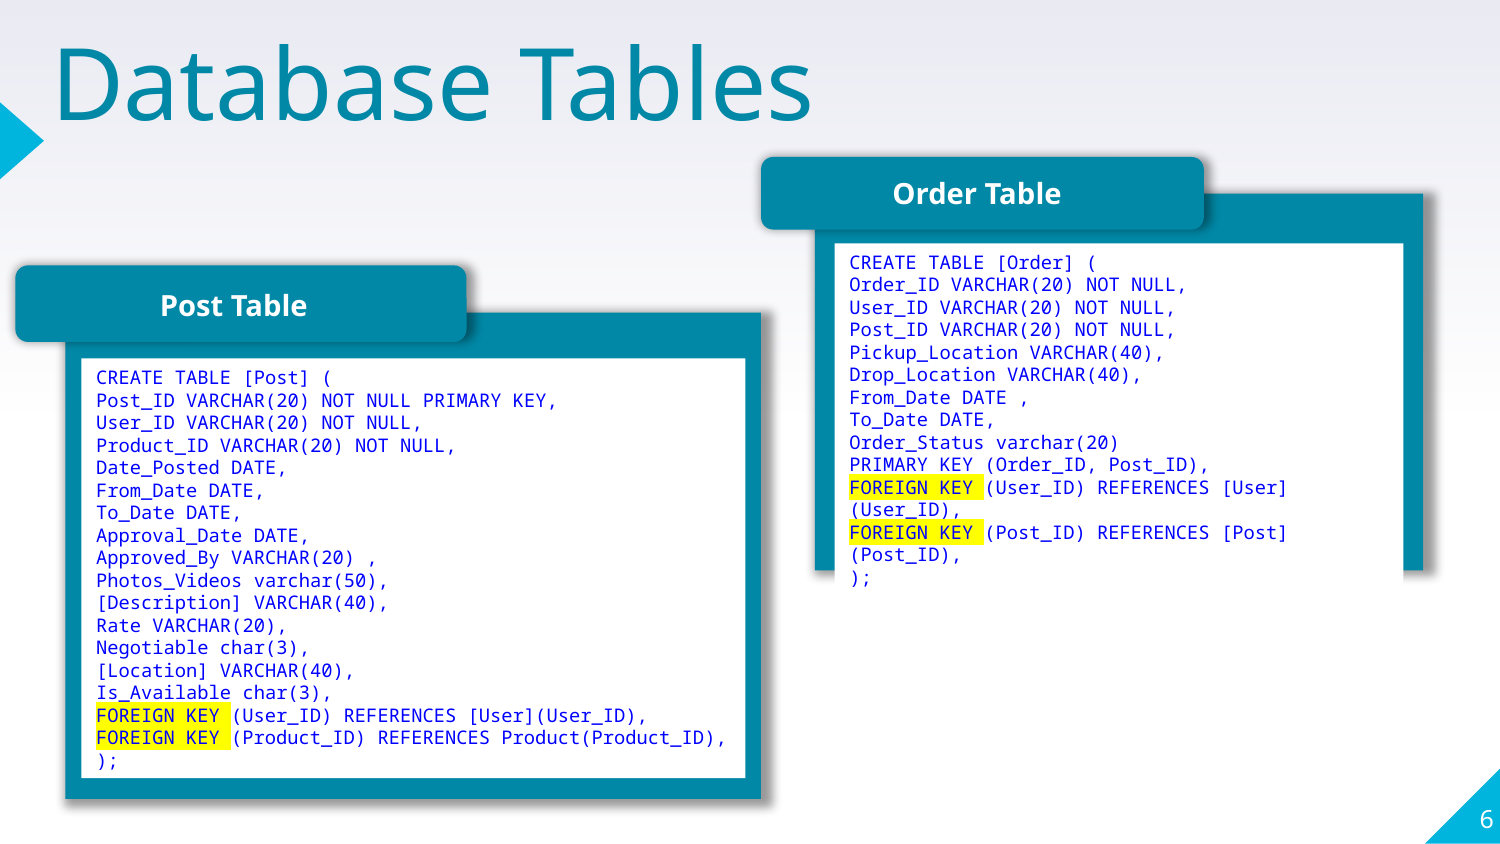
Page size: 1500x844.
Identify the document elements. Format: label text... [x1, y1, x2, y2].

slide_number 6 [1418, 760, 1494, 838]
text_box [760, 156, 1424, 571]
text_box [15, 265, 762, 800]
text_box CREATE TABLE [Order] ( Order_ID VARCHAR(20) NOT NULL, User_ID VARCHAR(20) NOT NULL, Post_ID VARCHAR(20) NOT NULL, Pickup_Location VARCHAR(40), Drop_Location VARCHAR(40), From_Date DATE , To_Date DATE, Order_Status varchar(20) PRIMARY KEY (Order_ID, Post_ID), FOREIGN KEY (User_ID) REFERENCES [User](User_ID), FOREIGN KEY (Post_ID) REFERENCES [Post](Post_ID), ); [834, 579, 1404, 596]
title Database Tables [51, 43, 837, 121]
